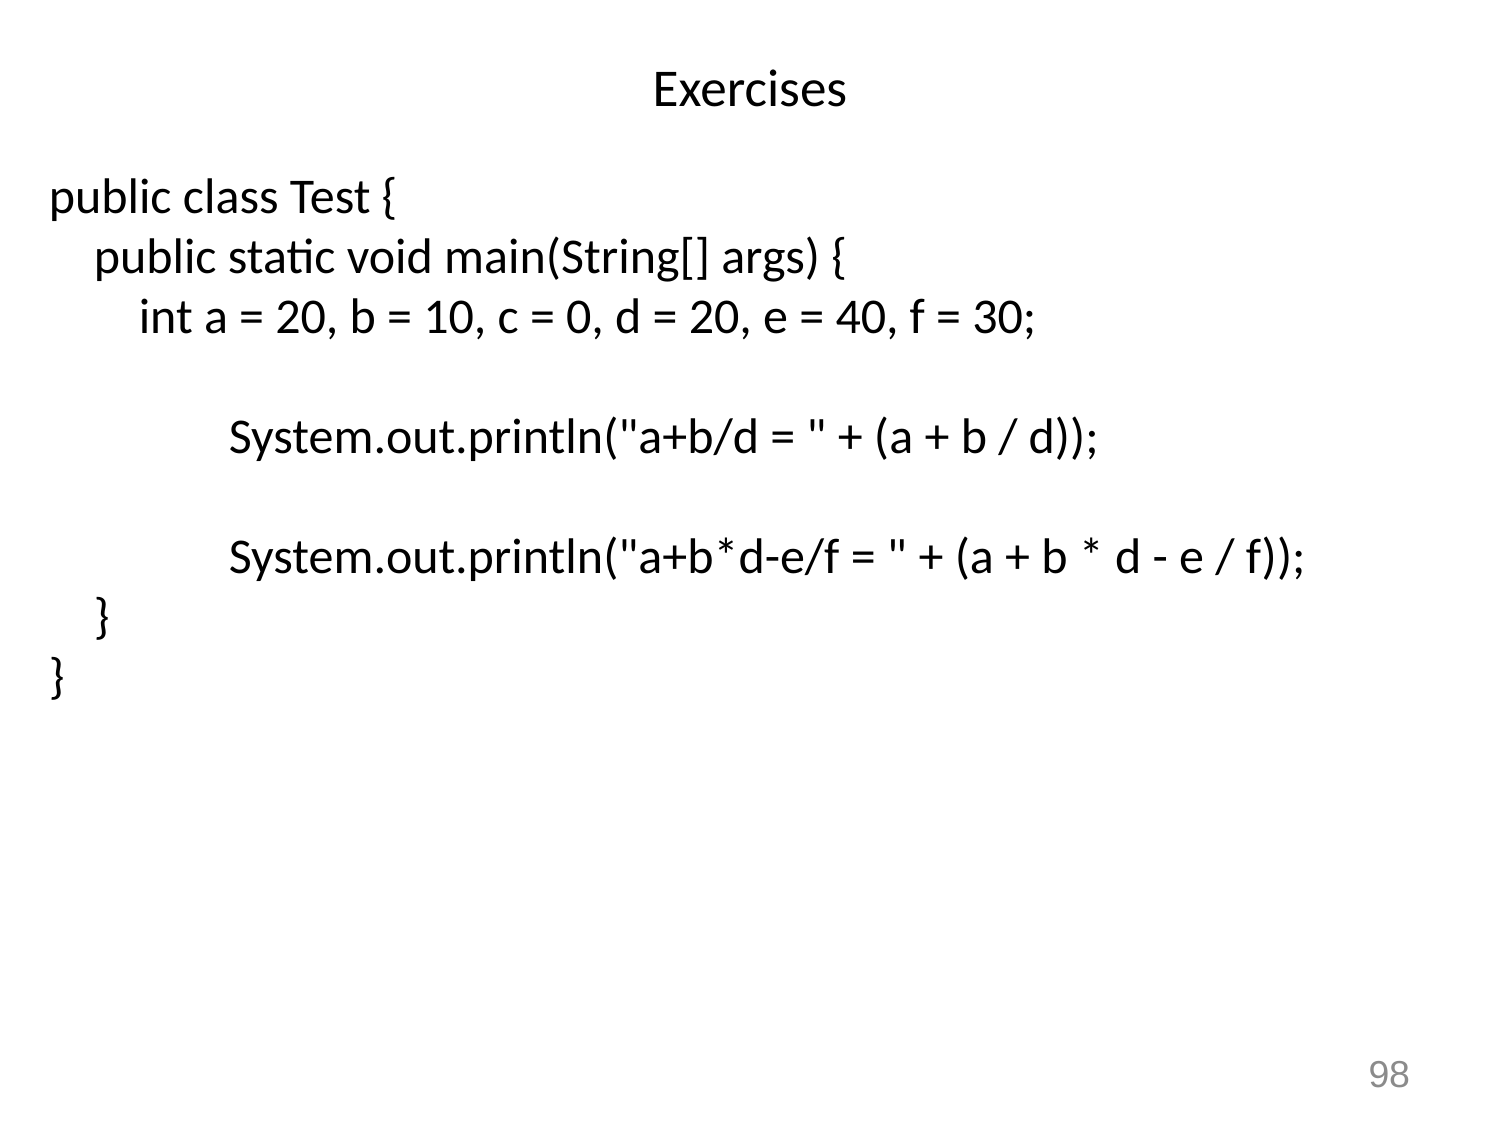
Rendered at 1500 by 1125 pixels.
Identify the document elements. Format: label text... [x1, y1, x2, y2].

slide_number 98 [1074, 1042, 1425, 1103]
title Exercises [75, 45, 1425, 125]
text_box public class Test { public static void main(String[] args) { int a = 20, b = 10, c = 0, d = 20, e = 40, f = 30; System.out.println("a+b/d = " + (a + b / d)); System.out.println("a+b*d-e/f = " + (a + b * d - e / f)); } } [33, 156, 1444, 712]
